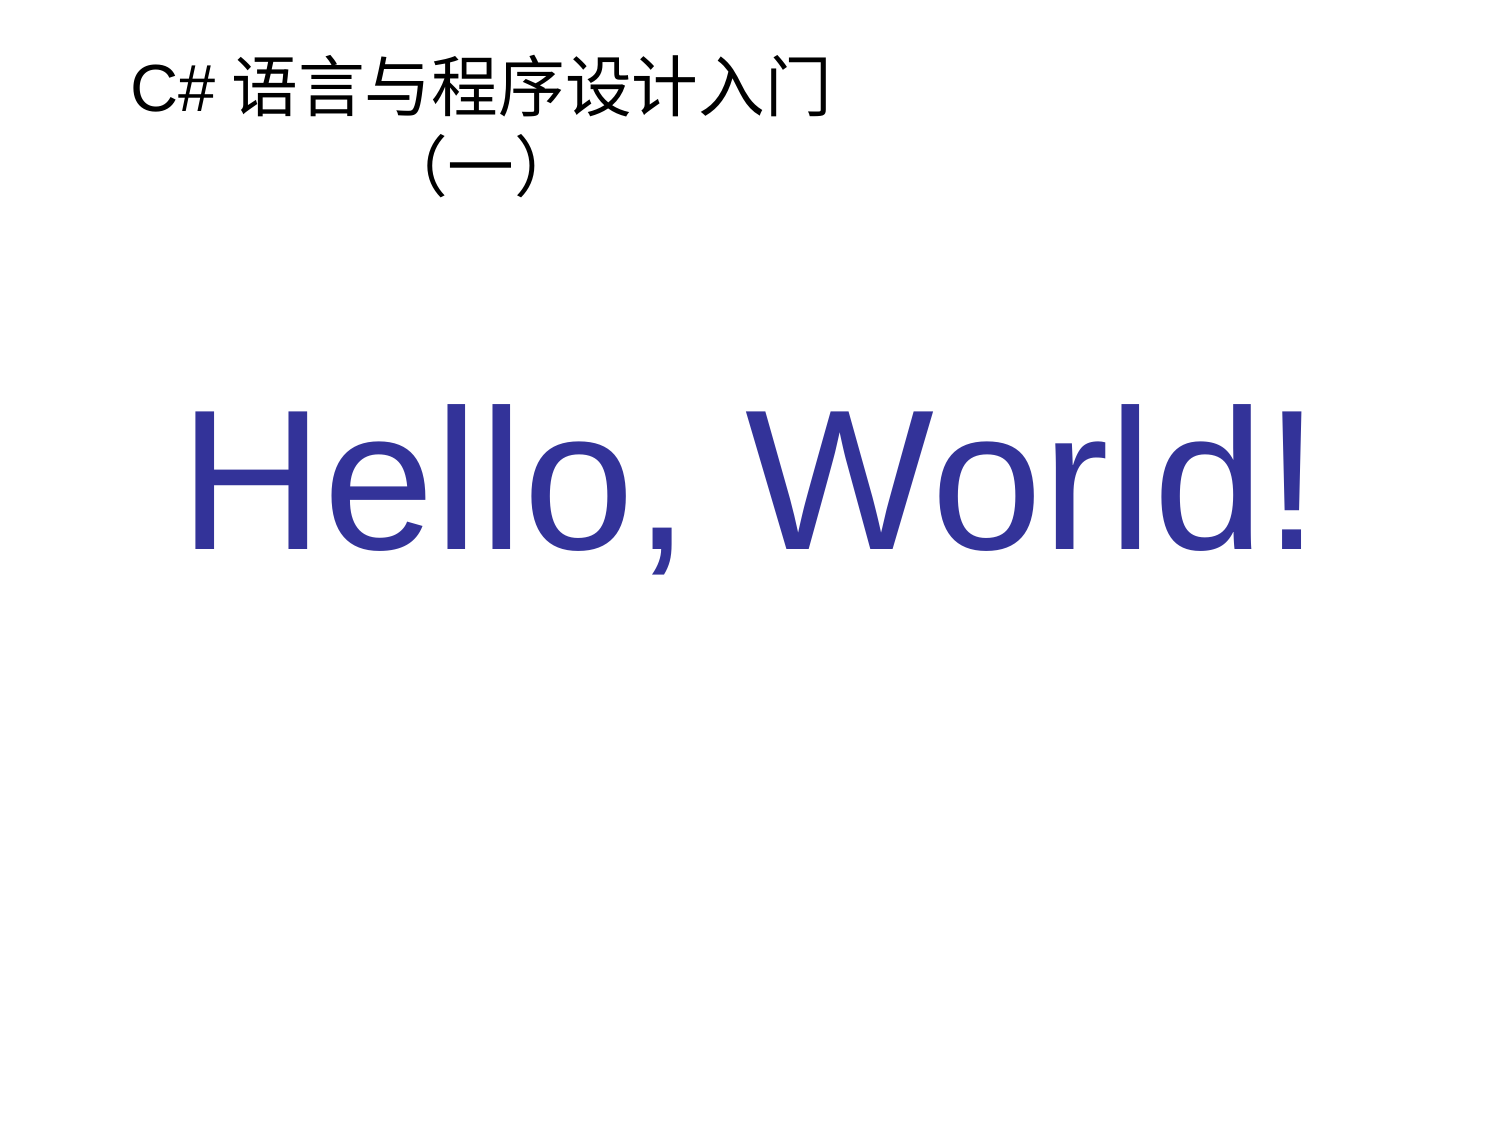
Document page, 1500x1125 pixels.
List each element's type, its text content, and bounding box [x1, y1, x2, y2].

title Hello, World! [112, 349, 1388, 591]
text_box C#语言与程序设计入门（一） [24, 37, 938, 125]
